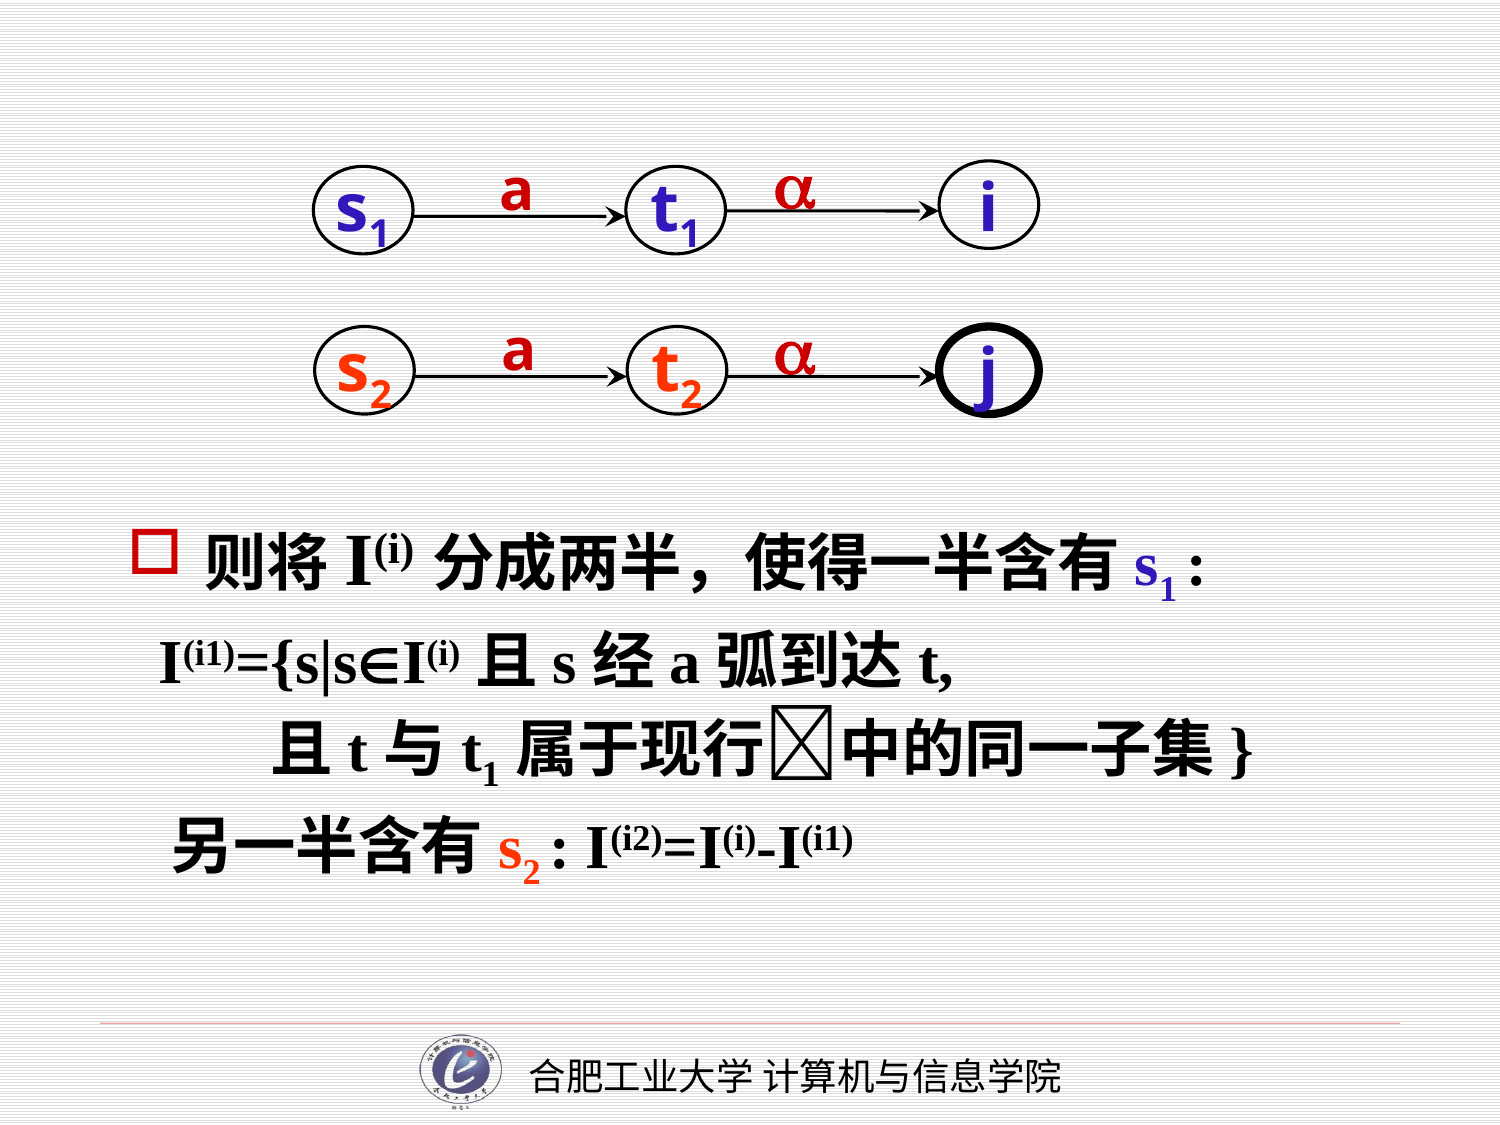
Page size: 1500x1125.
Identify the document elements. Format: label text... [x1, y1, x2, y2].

list 则将I(i)分成两半，使得一半含有s1 : I(i1)={s|sI(i)且s经a弧到达t, 且t与t1属于现行中的同一子集} 另一半含有s2 : I(i2)=I(i)-I(i1) [111, 503, 1425, 908]
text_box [313, 136, 1039, 415]
slide_number [1116, 1023, 1442, 1102]
